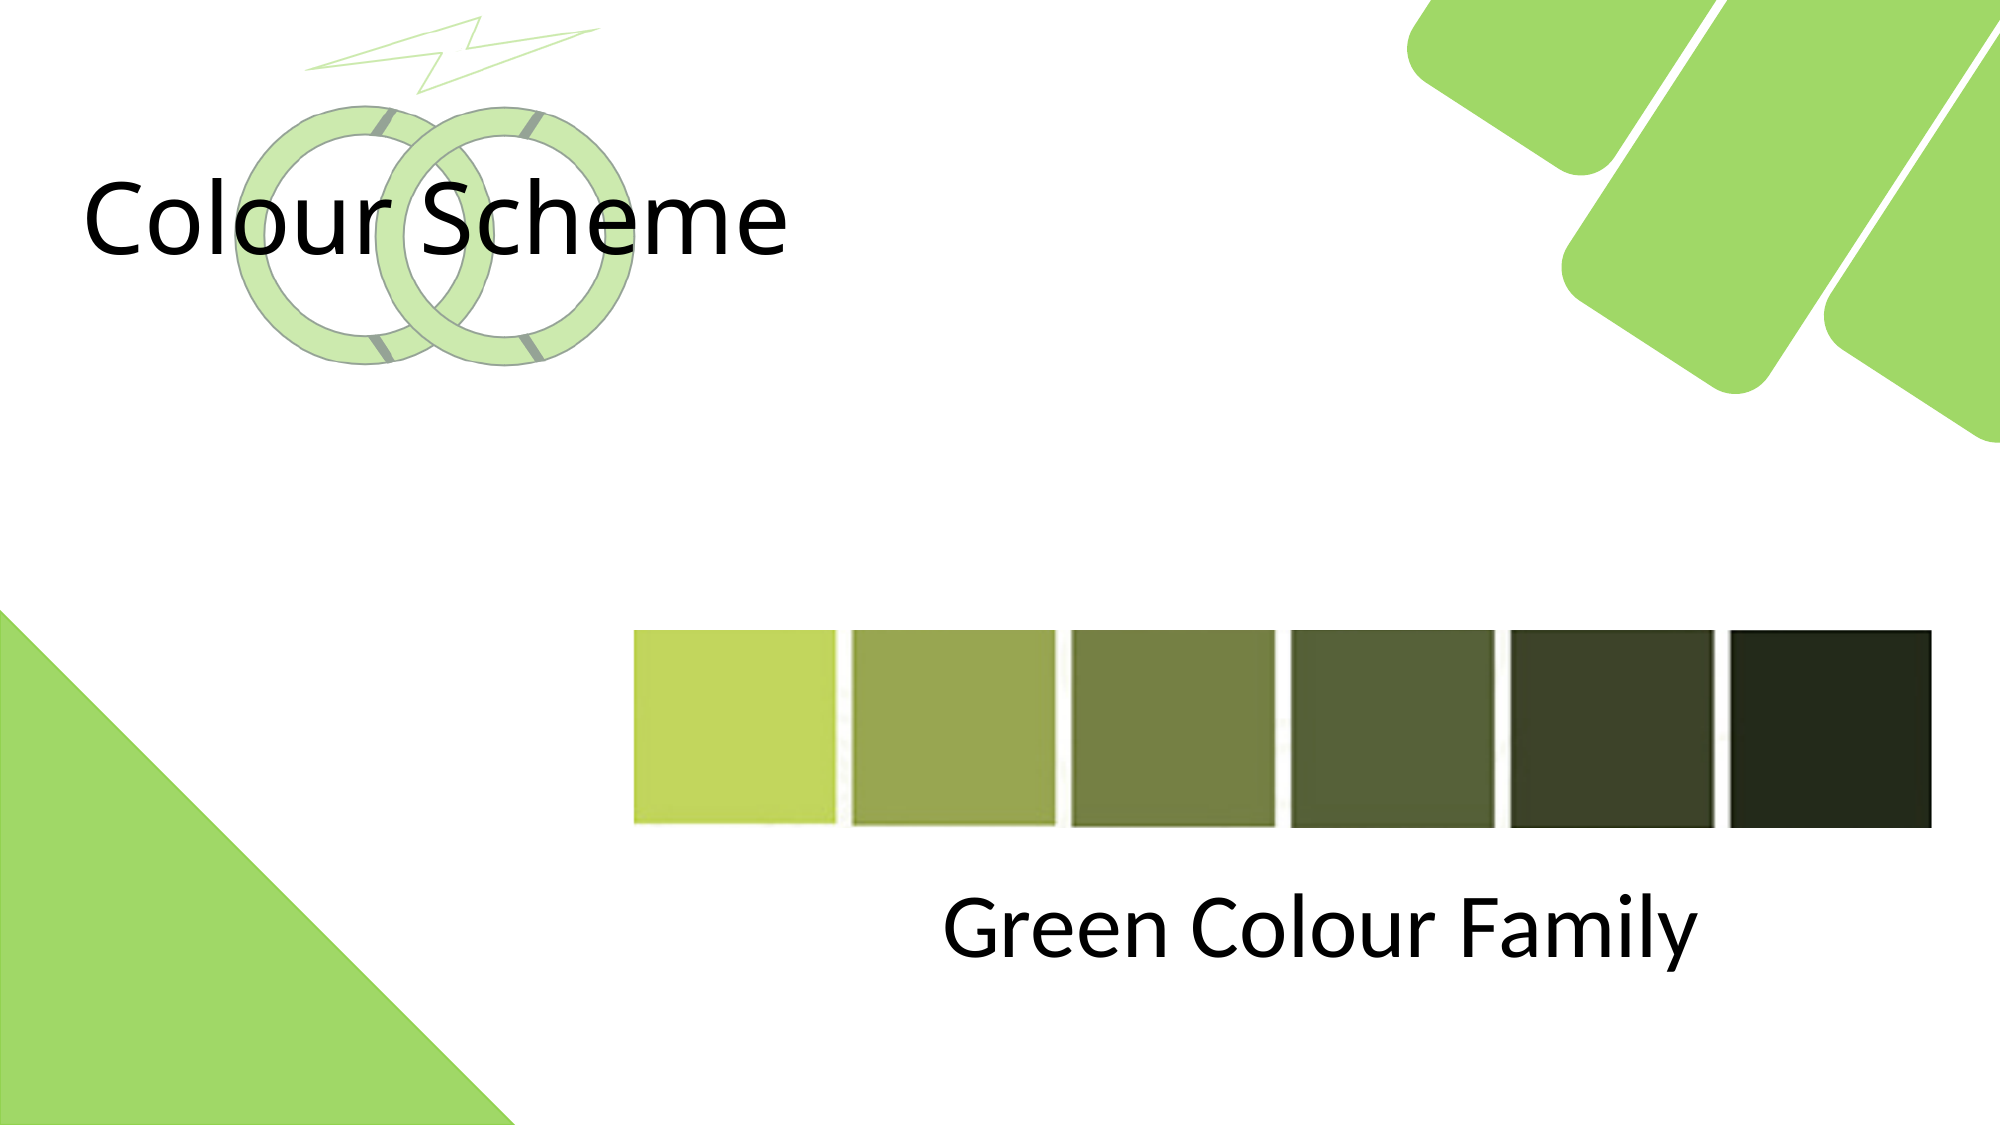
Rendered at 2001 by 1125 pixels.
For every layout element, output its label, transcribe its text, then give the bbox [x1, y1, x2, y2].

text_box Colour Scheme [66, 147, 1161, 499]
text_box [1529, 0, 2000, 431]
text_box [0, 609, 516, 1125]
text_box Green Colour Family [927, 858, 2000, 1125]
picture [633, 630, 1932, 828]
picture [24, 0, 851, 444]
